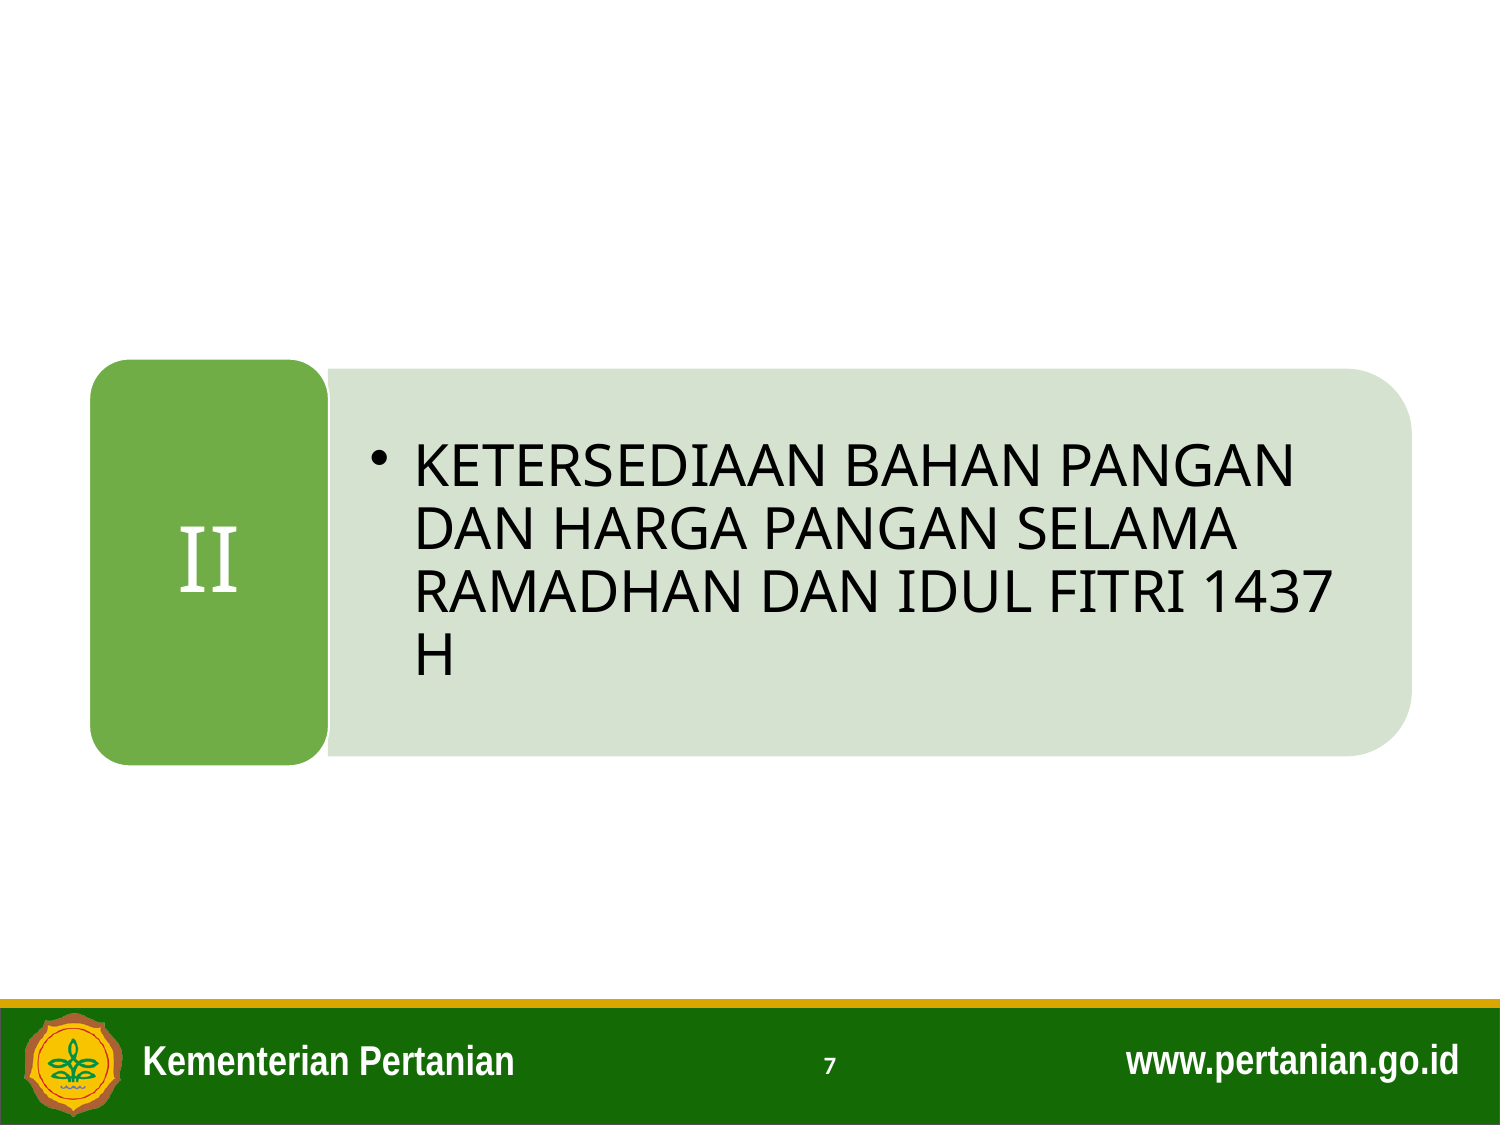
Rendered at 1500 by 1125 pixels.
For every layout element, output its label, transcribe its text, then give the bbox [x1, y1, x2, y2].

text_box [89, 358, 329, 767]
slide_number 7 [513, 1034, 852, 1095]
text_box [329, 369, 1411, 756]
picture [15, 1008, 128, 1124]
